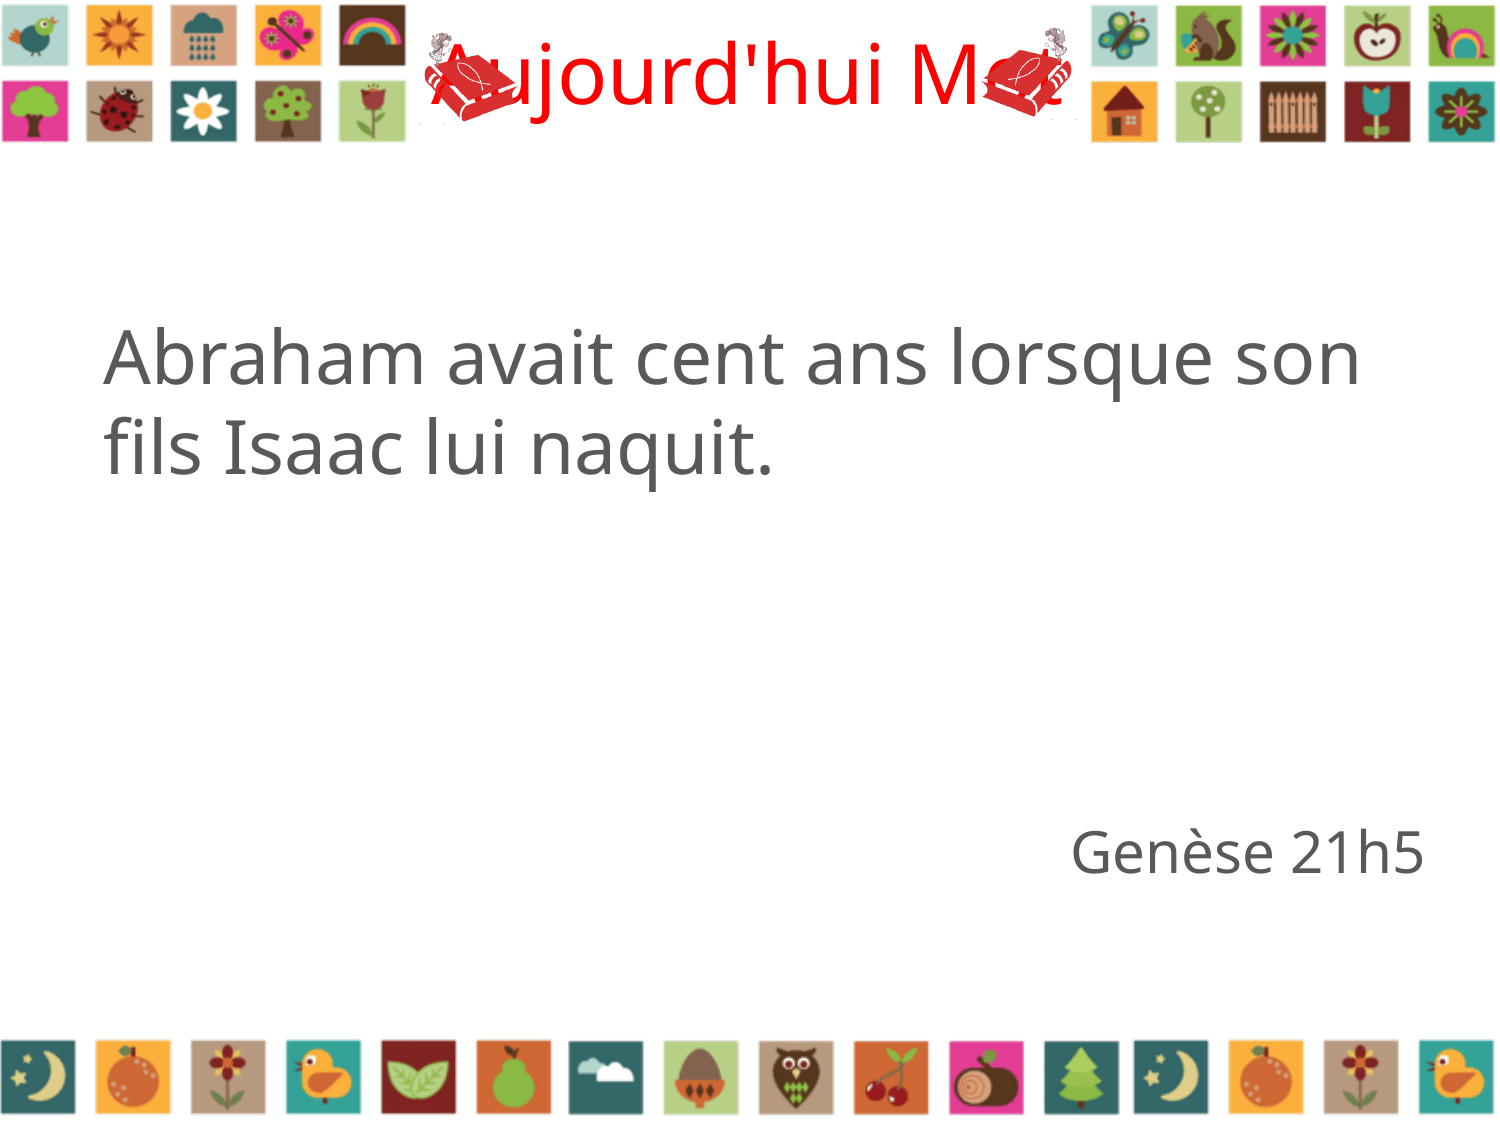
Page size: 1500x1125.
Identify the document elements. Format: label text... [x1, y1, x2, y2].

text_box Genèse 21h5 [808, 807, 1441, 893]
text_box Abraham avait cent ans lorsque son fils Isaac lui naquit. [88, 302, 1459, 588]
picture [950, 3, 1500, 150]
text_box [0, 1028, 1500, 1118]
text_box Aujourd'hui Mot [425, 13, 1077, 129]
picture [0, 3, 550, 150]
